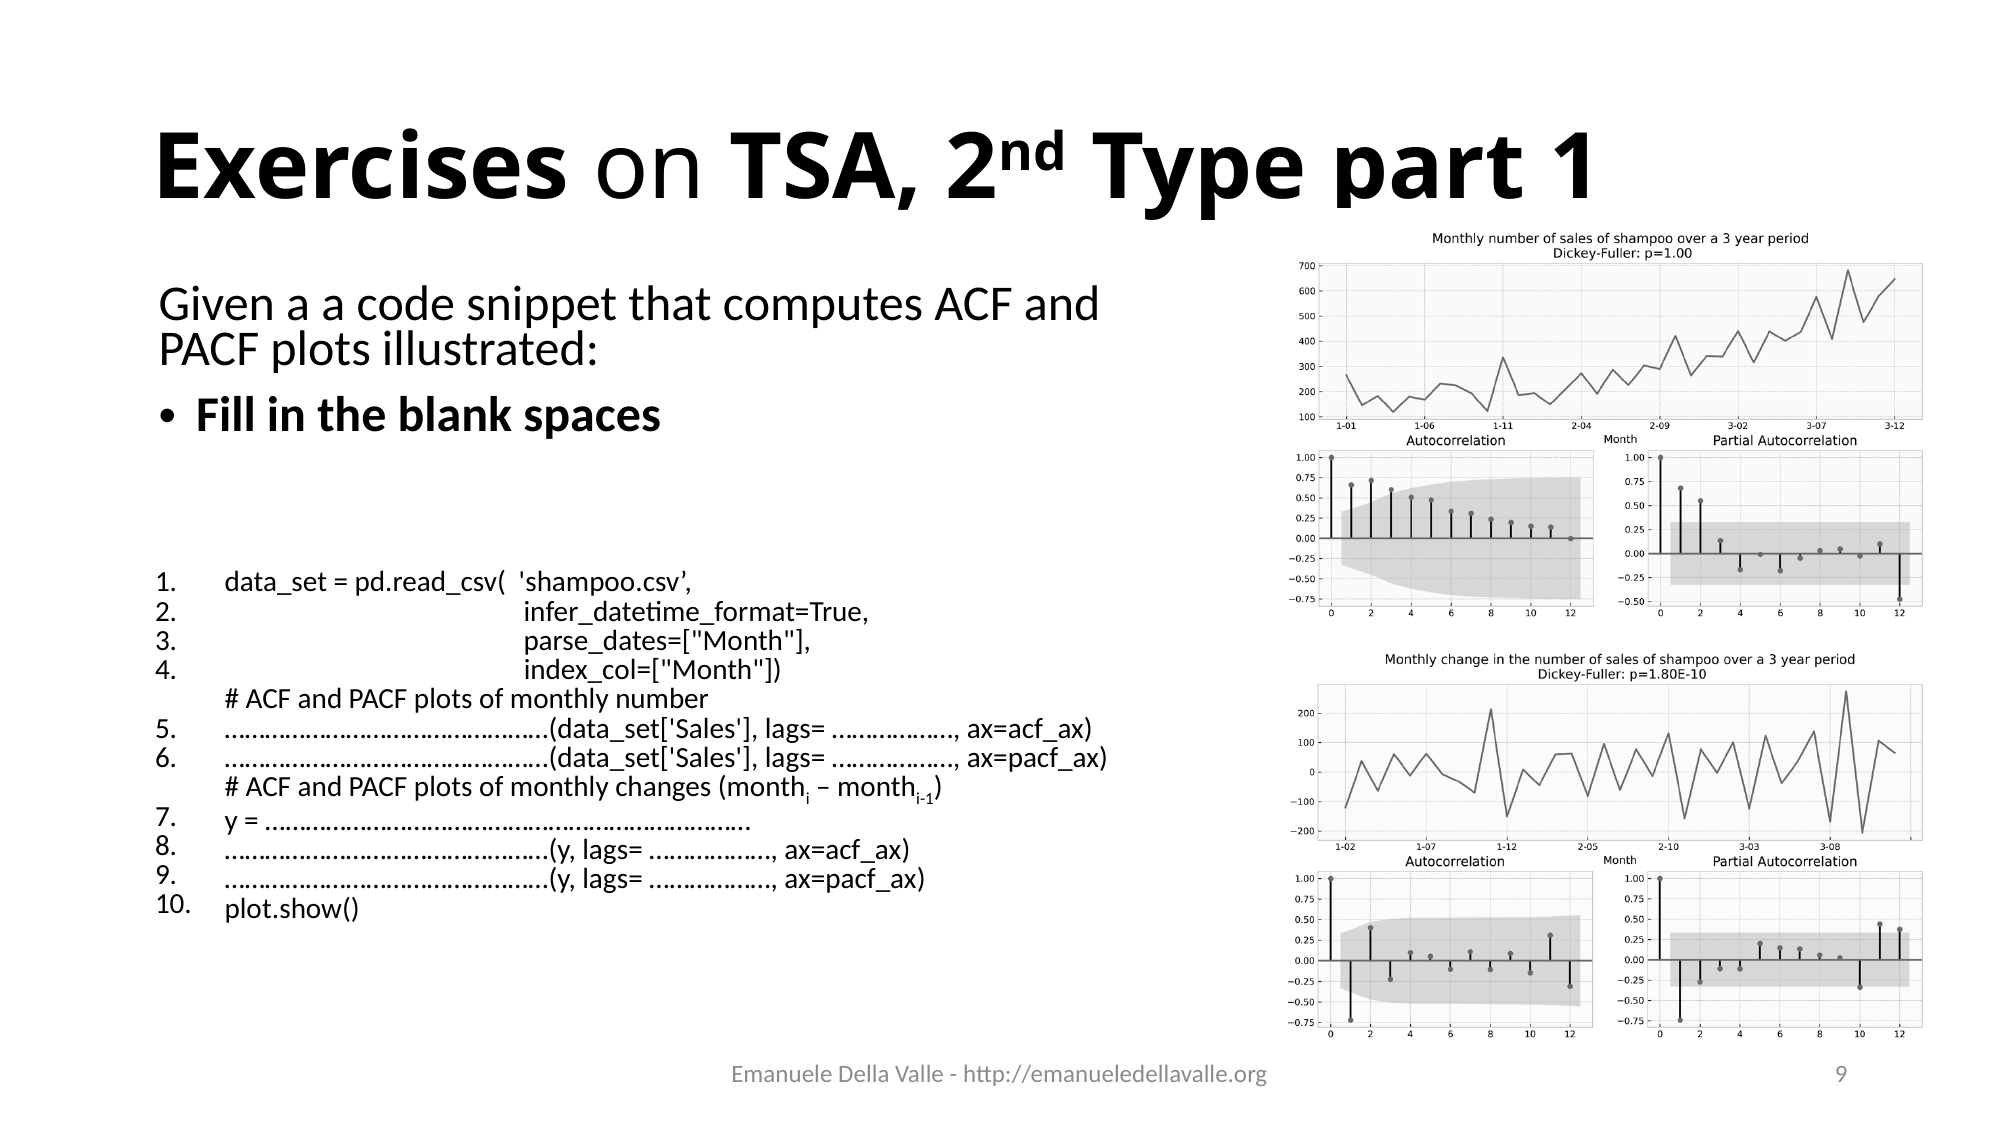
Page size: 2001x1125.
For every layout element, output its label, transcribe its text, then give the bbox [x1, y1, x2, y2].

table_header 1. 2. 3. 4. 5. 6. 7. 8. 9. 10. [144, 570, 213, 926]
list Given a a code snippet that computes ACF and PACF plots illustrated: Fill in the blank spaces [143, 277, 1163, 495]
slide_number 9 [1412, 1048, 1863, 1103]
table_header data_set = pd.read_csv( 'shampoo.csv’, infer_datetime_format=True, parse_dates=["Month"], index_col=["Month"]) # ACF and PACF plots of monthly number …………………………………………(data_set['Sales'], lags= ………………, ax=acf_ax) …………………………………………(data_set['Sales'], lags= ………………, ax=pacf_ax) # ACF and PACF plots of monthly changes (monthi – monthi-1) y = ……………………………………………………………… …………………………………………(y, lags= ………………, ax=acf_ax) …………………………………………(y, lags= ………………, ax=pacf_ax) plot.show() [213, 570, 1181, 926]
title Exercises on TSA, 2nd Type part 1 [137, 59, 1863, 278]
footer Emanuele Della Valle - http://emanueledellavalle.org [662, 1042, 1338, 1103]
picture [1221, 208, 2000, 1048]
